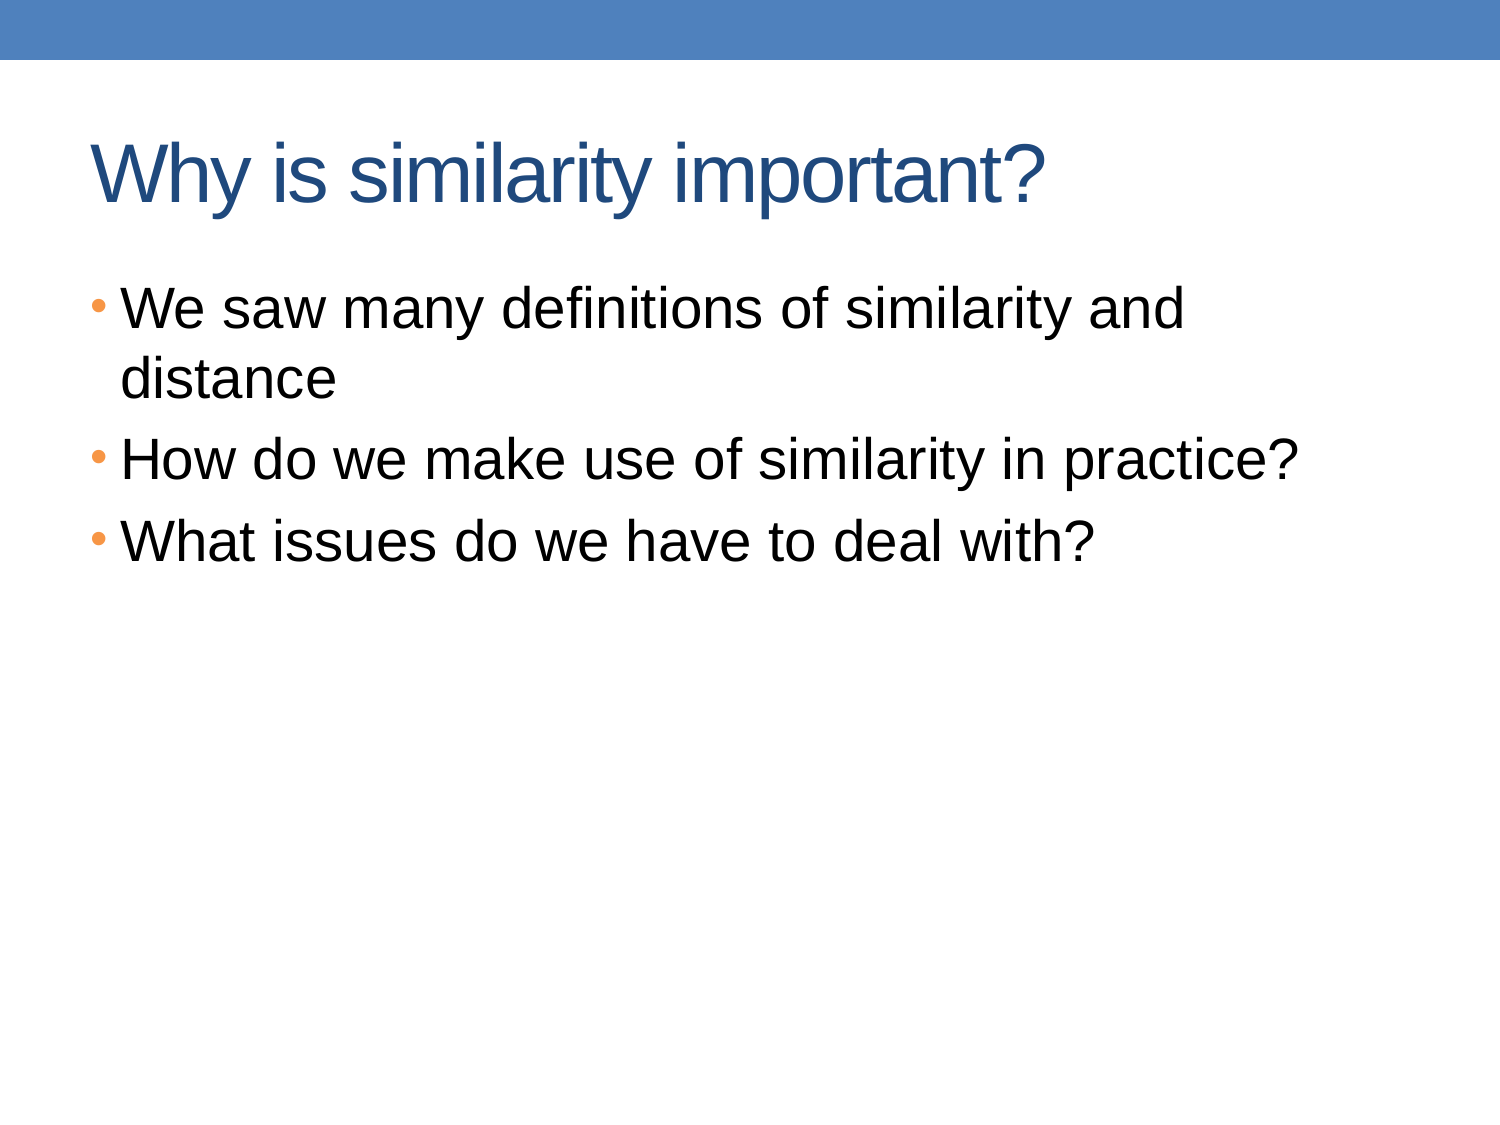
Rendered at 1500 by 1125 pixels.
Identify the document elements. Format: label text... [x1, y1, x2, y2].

title Why is similarity important? [75, 87, 1425, 250]
list We saw many definitions of similarity and distance How do we make use of similarity in practice? What issues do we have to deal with? [75, 262, 1425, 1063]
